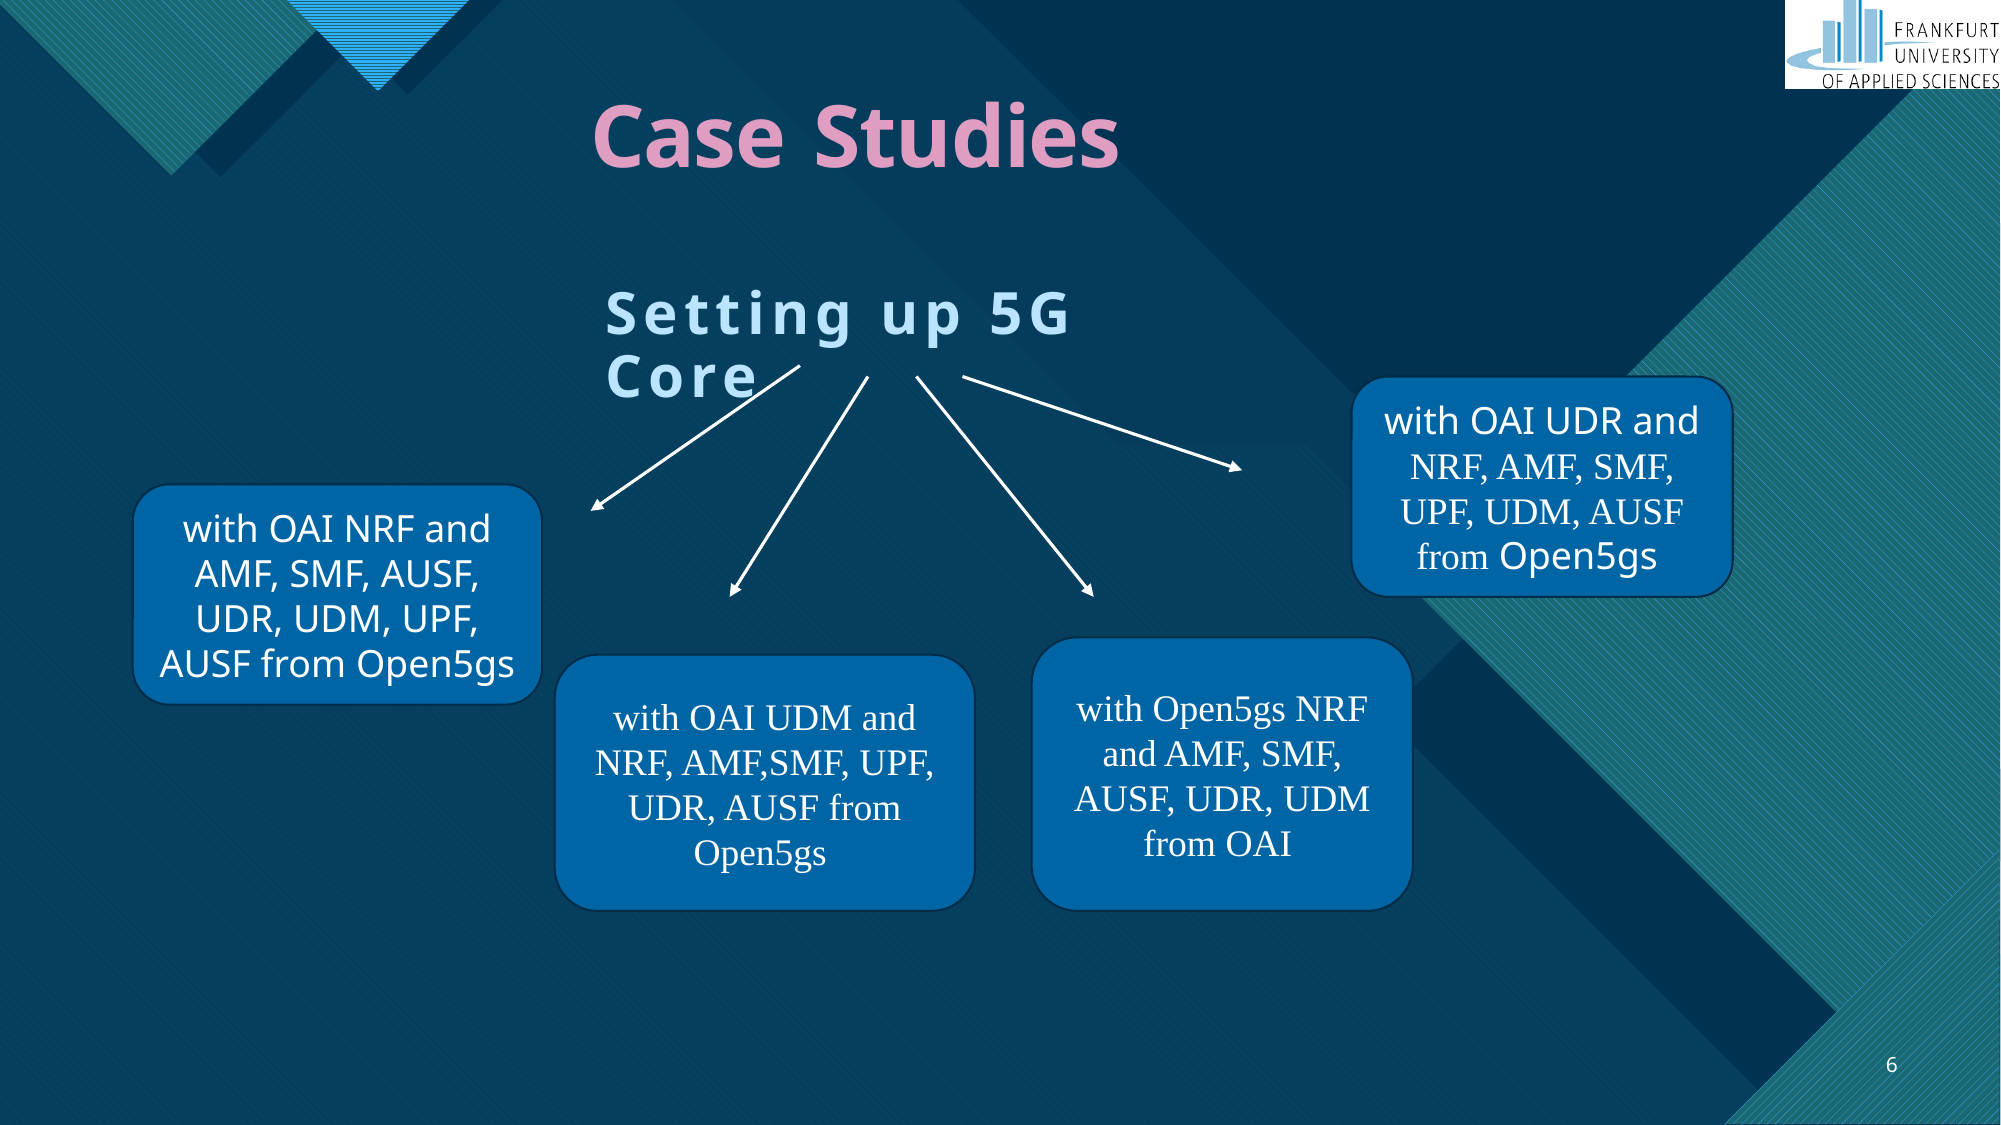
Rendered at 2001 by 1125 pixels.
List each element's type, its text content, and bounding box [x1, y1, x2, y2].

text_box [729, 376, 868, 597]
text_box with Open5gs NRF and AMF, SMF, AUSF, UDR, UDM from OAI [1030, 636, 1414, 912]
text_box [916, 376, 1094, 597]
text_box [962, 376, 1243, 471]
text_box with OAI NRF and AMF, SMF, AUSF, UDR, UDM, UPF, AUSF from Open5gs [131, 483, 544, 706]
title Case Studies [575, 68, 1413, 199]
text_box with OAI UDR and NRF, AMF, SMF, UPF, UDM, AUSF from Open5gs [1350, 375, 1734, 598]
slide_number 6 [1845, 1035, 1913, 1096]
picture [1784, 0, 2000, 89]
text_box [590, 365, 800, 511]
list Setting up 5G Core [590, 276, 1243, 377]
text_box with OAI UDM and NRF, AMF,SMF, UPF, UDR, AUSF from Open5gs [553, 653, 977, 912]
title Outcome [1427, 581, 2001, 1125]
